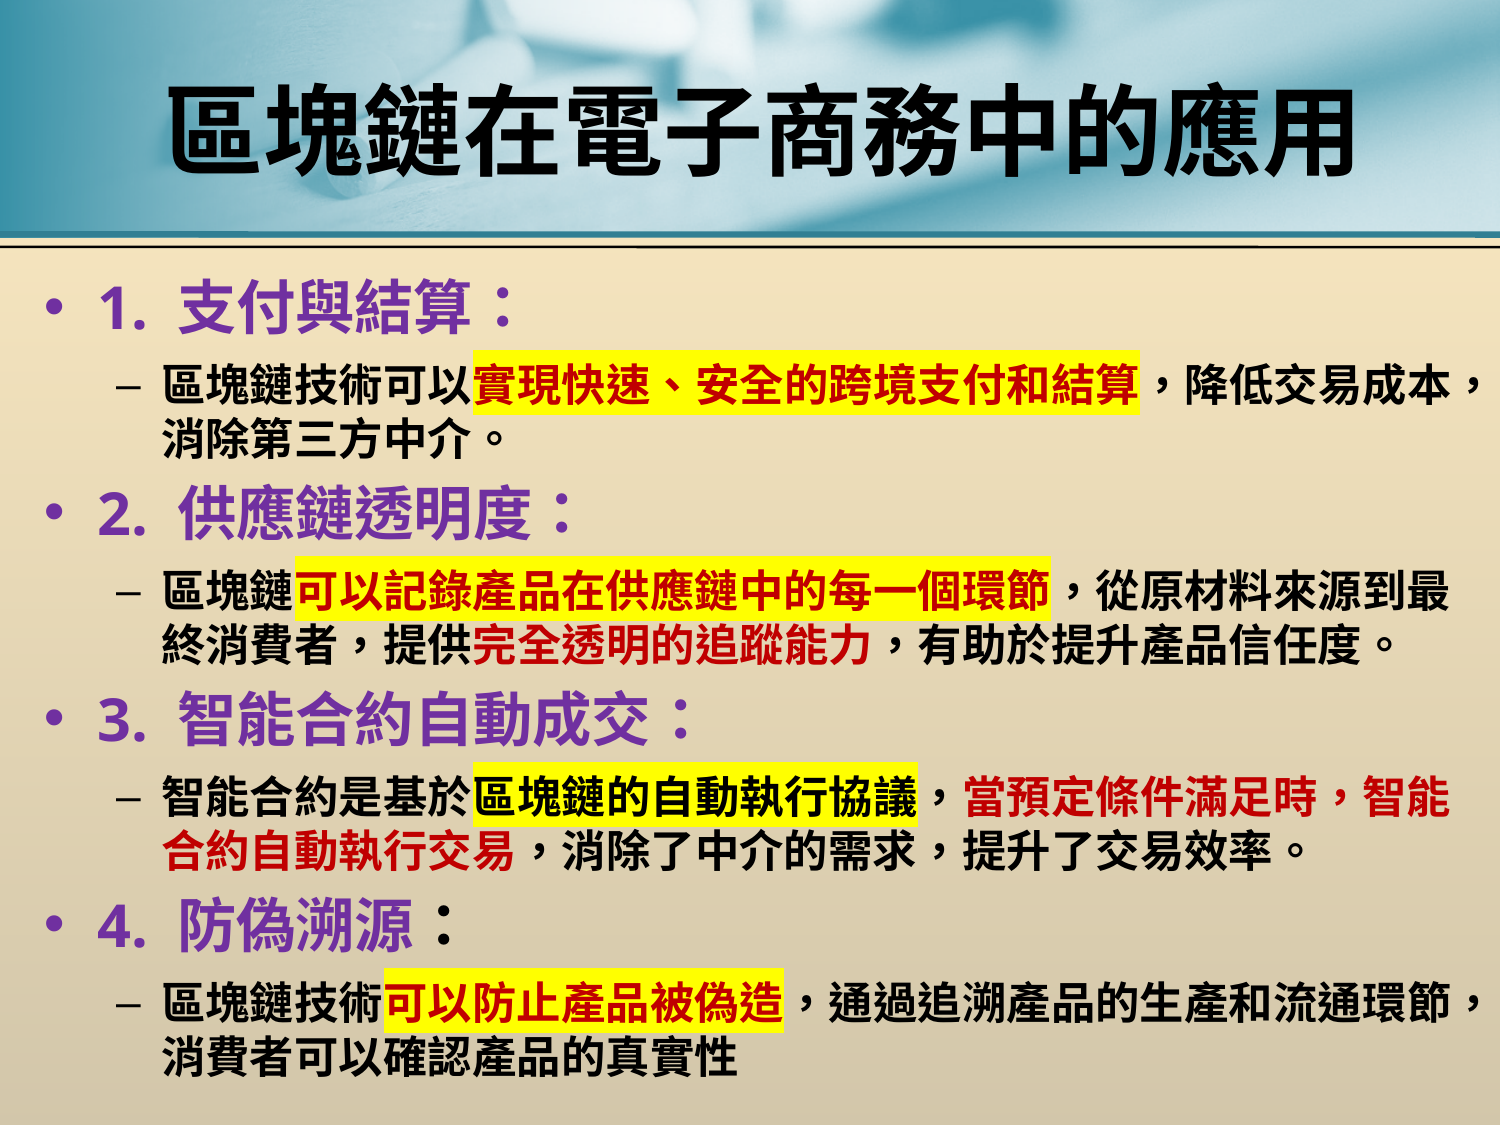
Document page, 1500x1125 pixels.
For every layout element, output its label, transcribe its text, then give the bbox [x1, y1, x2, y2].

title 區塊鏈在電子商務中的應用 [45, 24, 1481, 233]
list 1. 支付與結算： 區塊鏈技術可以實現快速、安全的跨境支付和結算，降低交易成本，消除第三方中介。 2. 供應鏈透明度： 區塊鏈可以記錄產品在供應鏈中的每一個環節，從原材料來源到最終消費者，提供完全透明的追蹤能力，有助於提升產品信任度。 3. 智能合約自動成交： 智能合約是基於區塊鏈的自動執行協議，當預定條件滿足時，智能合約自動執行交易，消除了中介的需求，提升了交易效率。 4. 防偽溯源： 區塊鏈技術可以防止產品被偽造，通過追溯產品的生產和流通環節，消費者可以確認產品的真實性 [29, 262, 1481, 1103]
